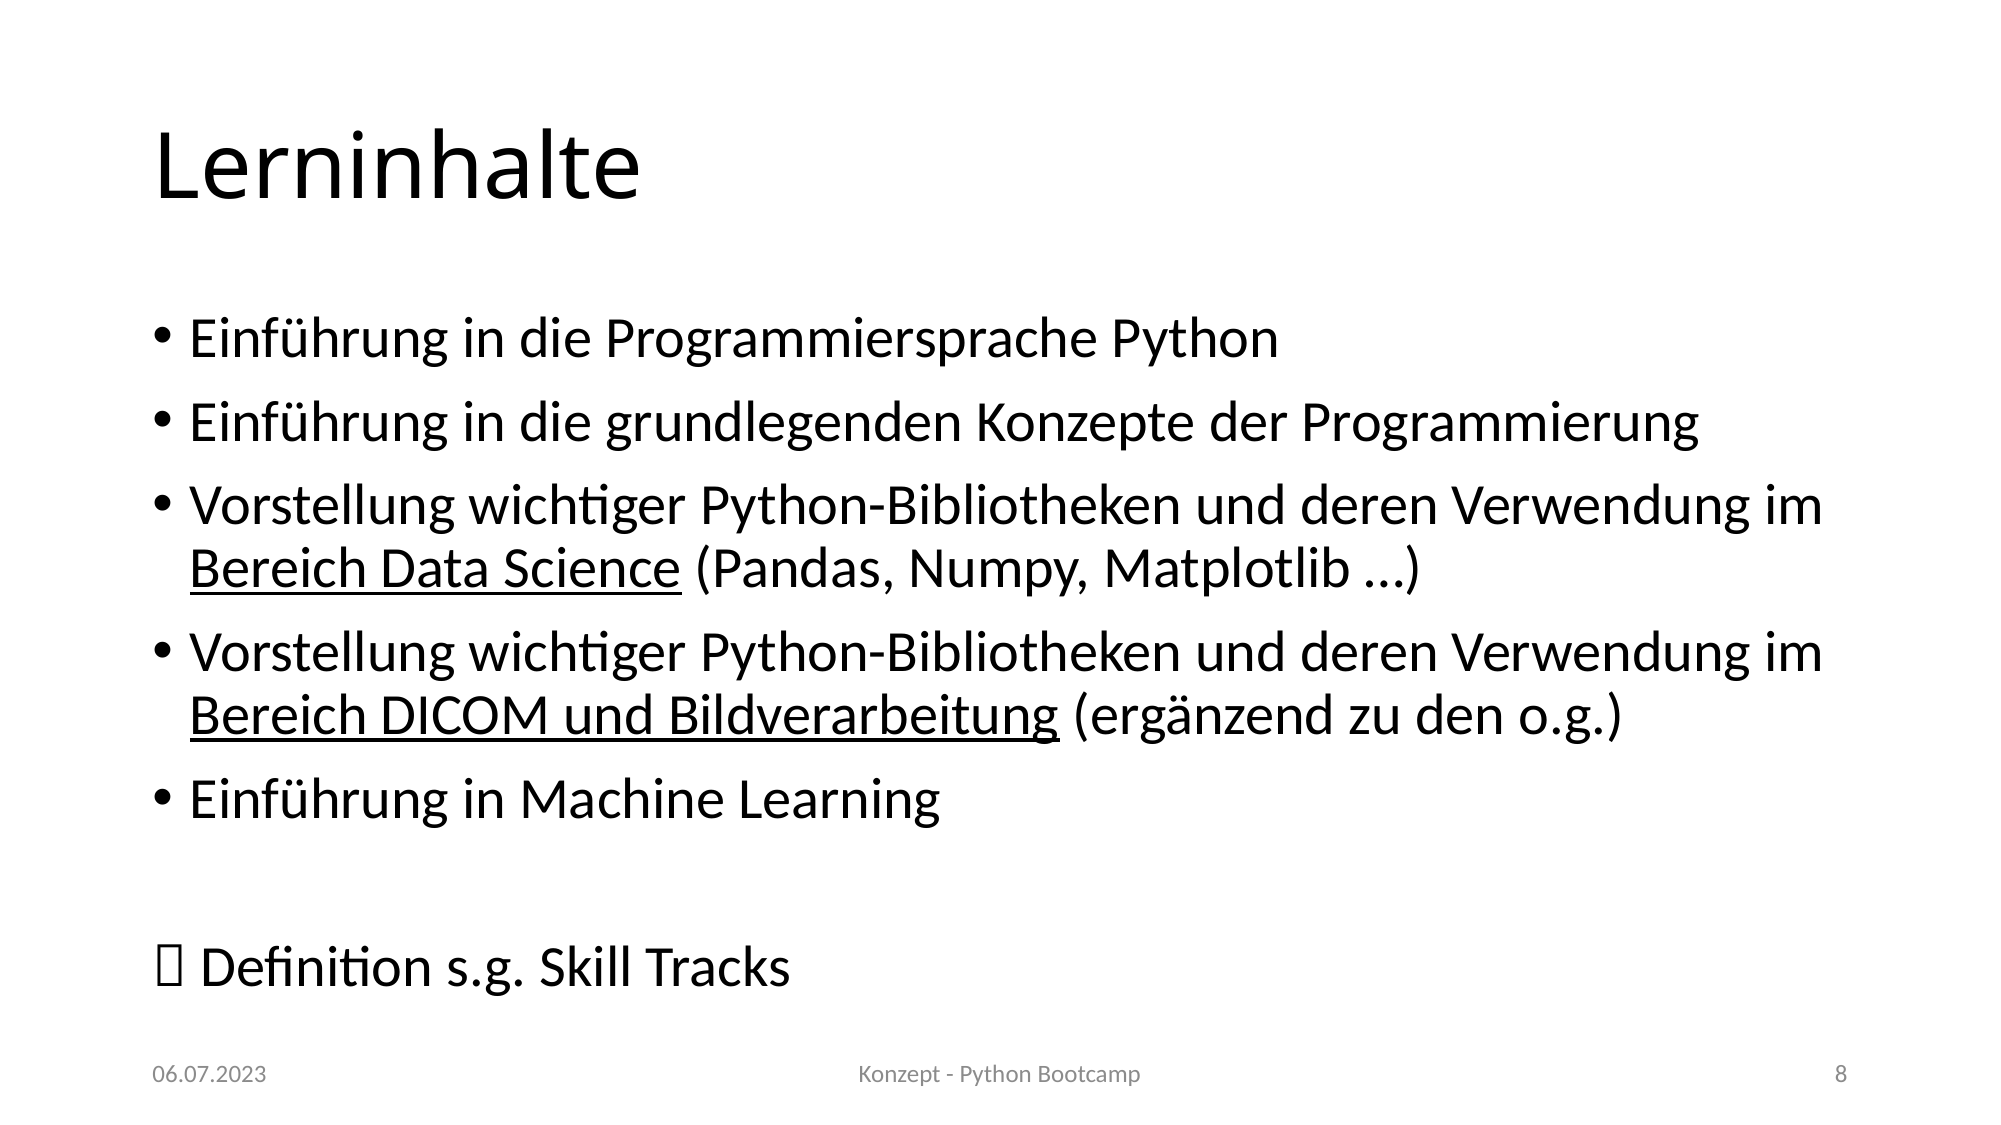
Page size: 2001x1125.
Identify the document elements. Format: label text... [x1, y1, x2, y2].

footer Konzept - Python Bootcamp [662, 1042, 1338, 1103]
title Lerninhalte [137, 59, 1863, 278]
list Einführung in die Programmiersprache Python Einführung in die grundlegenden Konzepte der Programmierung Vorstellung wichtiger Python-Bibliotheken und deren Verwendung im Bereich Data Science (Pandas, Numpy, Matplotlib …) Vorstellung wichtiger Python-Bibliotheken und deren Verwendung im Bereich DICOM und Bildverarbeitung (ergänzend zu den o.g.) Einführung in Machine Learning  Definition s.g. Skill Tracks [137, 299, 1863, 1014]
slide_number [137, 1042, 588, 1103]
slide_number 8 [1412, 1042, 1863, 1103]
